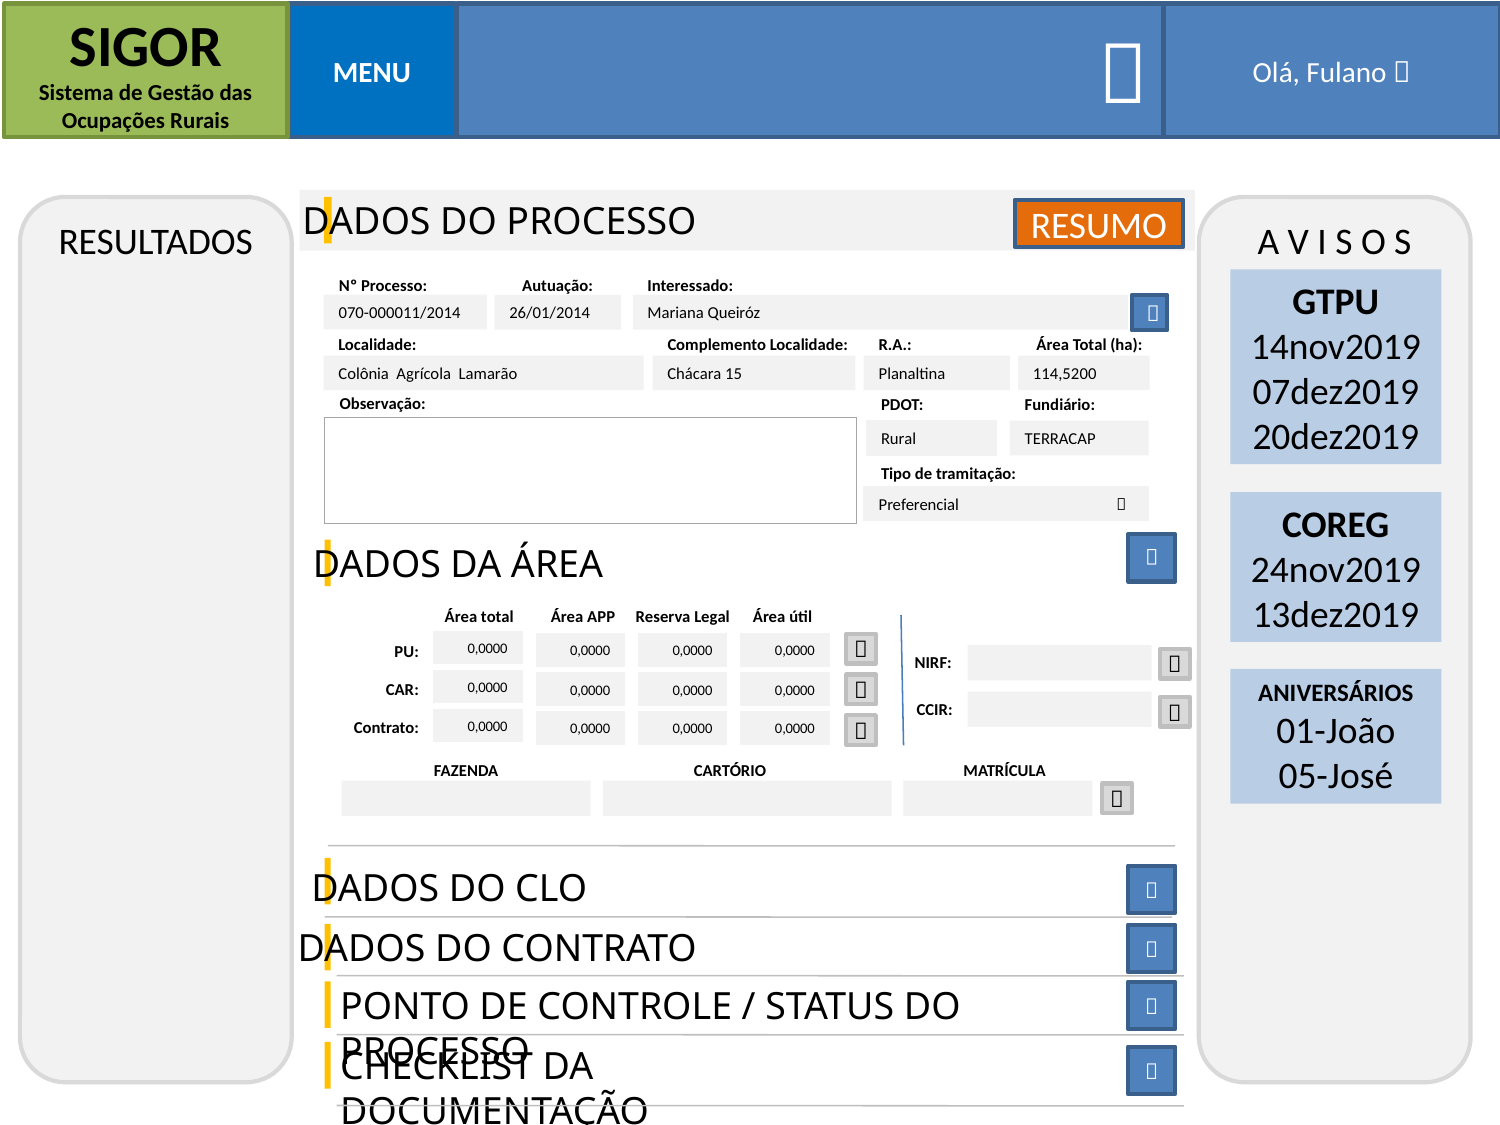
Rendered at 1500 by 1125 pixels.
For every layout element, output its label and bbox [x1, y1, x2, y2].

text_box [17, 188, 1473, 1125]
text_box [536, 711, 625, 745]
text_box [1158, 695, 1192, 729]
text_box [327, 598, 1152, 747]
text_box [2, 1, 1500, 139]
text_box [1126, 864, 1177, 915]
text_box [341, 752, 591, 816]
text_box [740, 672, 830, 706]
text_box [903, 752, 1093, 816]
text_box [638, 672, 727, 706]
text_box [1126, 1045, 1177, 1096]
text_box [327, 709, 523, 745]
text_box [740, 711, 830, 745]
text_box [536, 672, 625, 706]
text_box [1126, 923, 1177, 974]
text_box [1126, 980, 1177, 1031]
text_box [1100, 781, 1134, 815]
text_box [1158, 647, 1192, 681]
text_box [602, 752, 892, 816]
text_box [638, 711, 727, 745]
text_box [327, 670, 523, 707]
